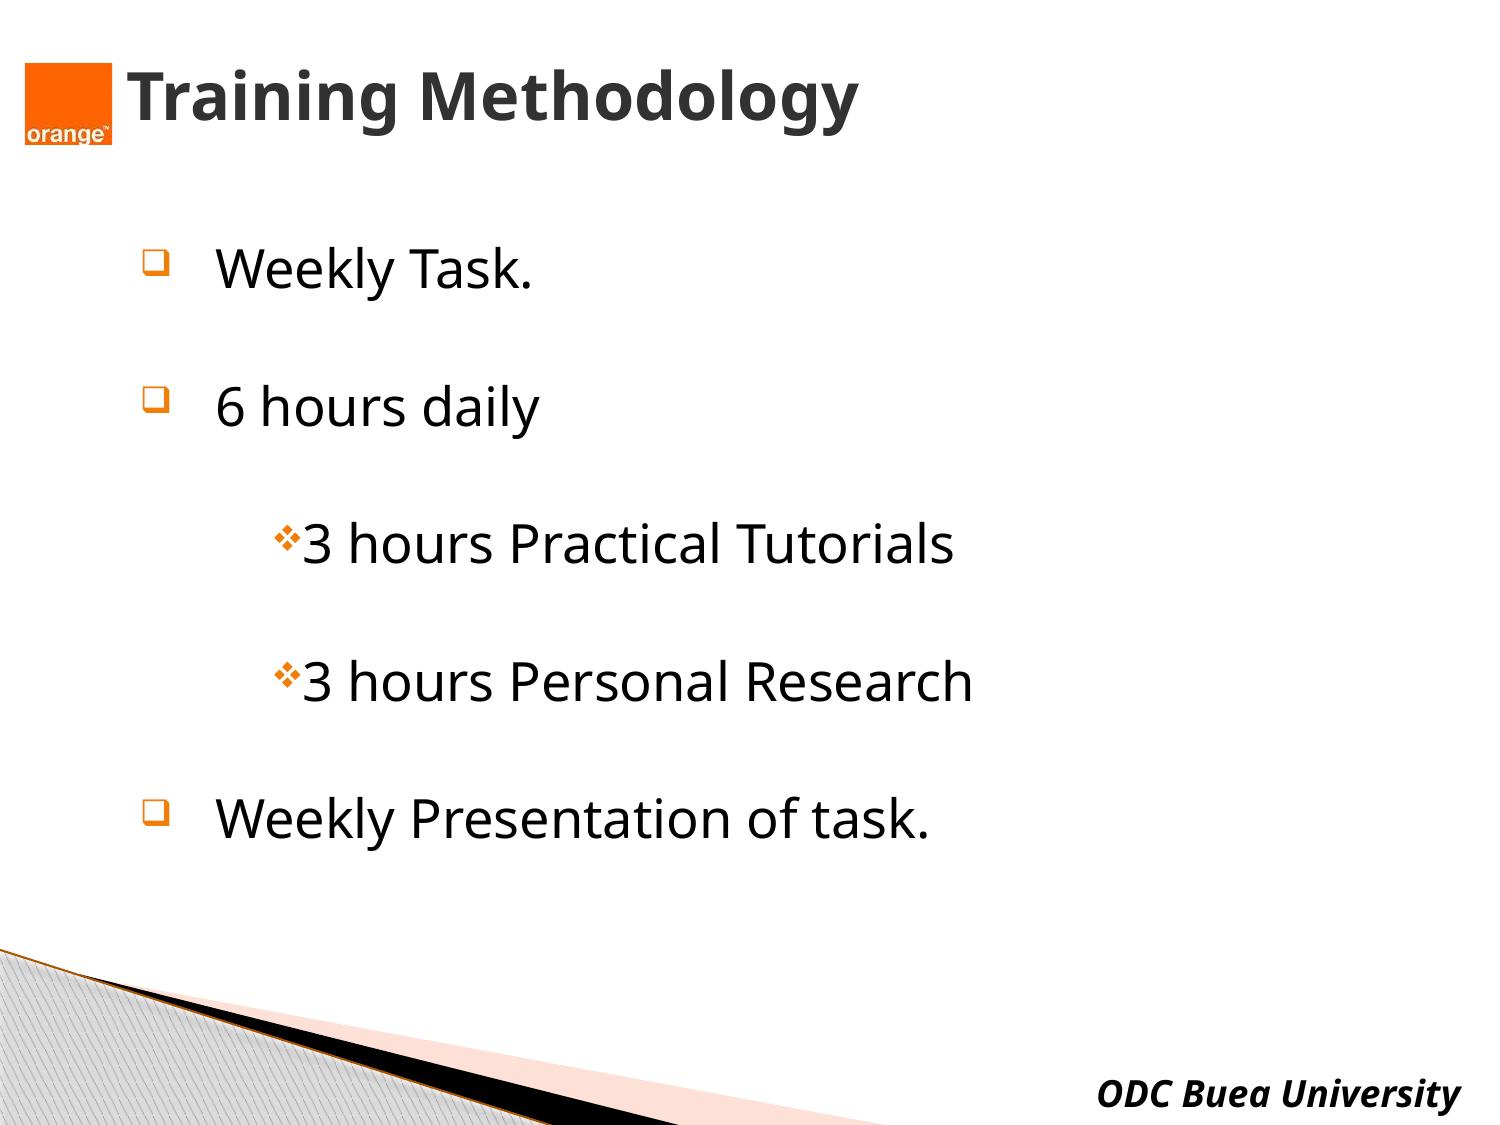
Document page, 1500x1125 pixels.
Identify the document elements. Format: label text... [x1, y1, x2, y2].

text_box ODC Buea University [1081, 1062, 1476, 1123]
text_box Weekly Task. 6 hours daily 3 hours Practical Tutorials 3 hours Personal Research Weekly Presentation of task. [124, 162, 1400, 863]
text_box Training Methodology [0, 37, 987, 151]
picture [24, 62, 113, 145]
